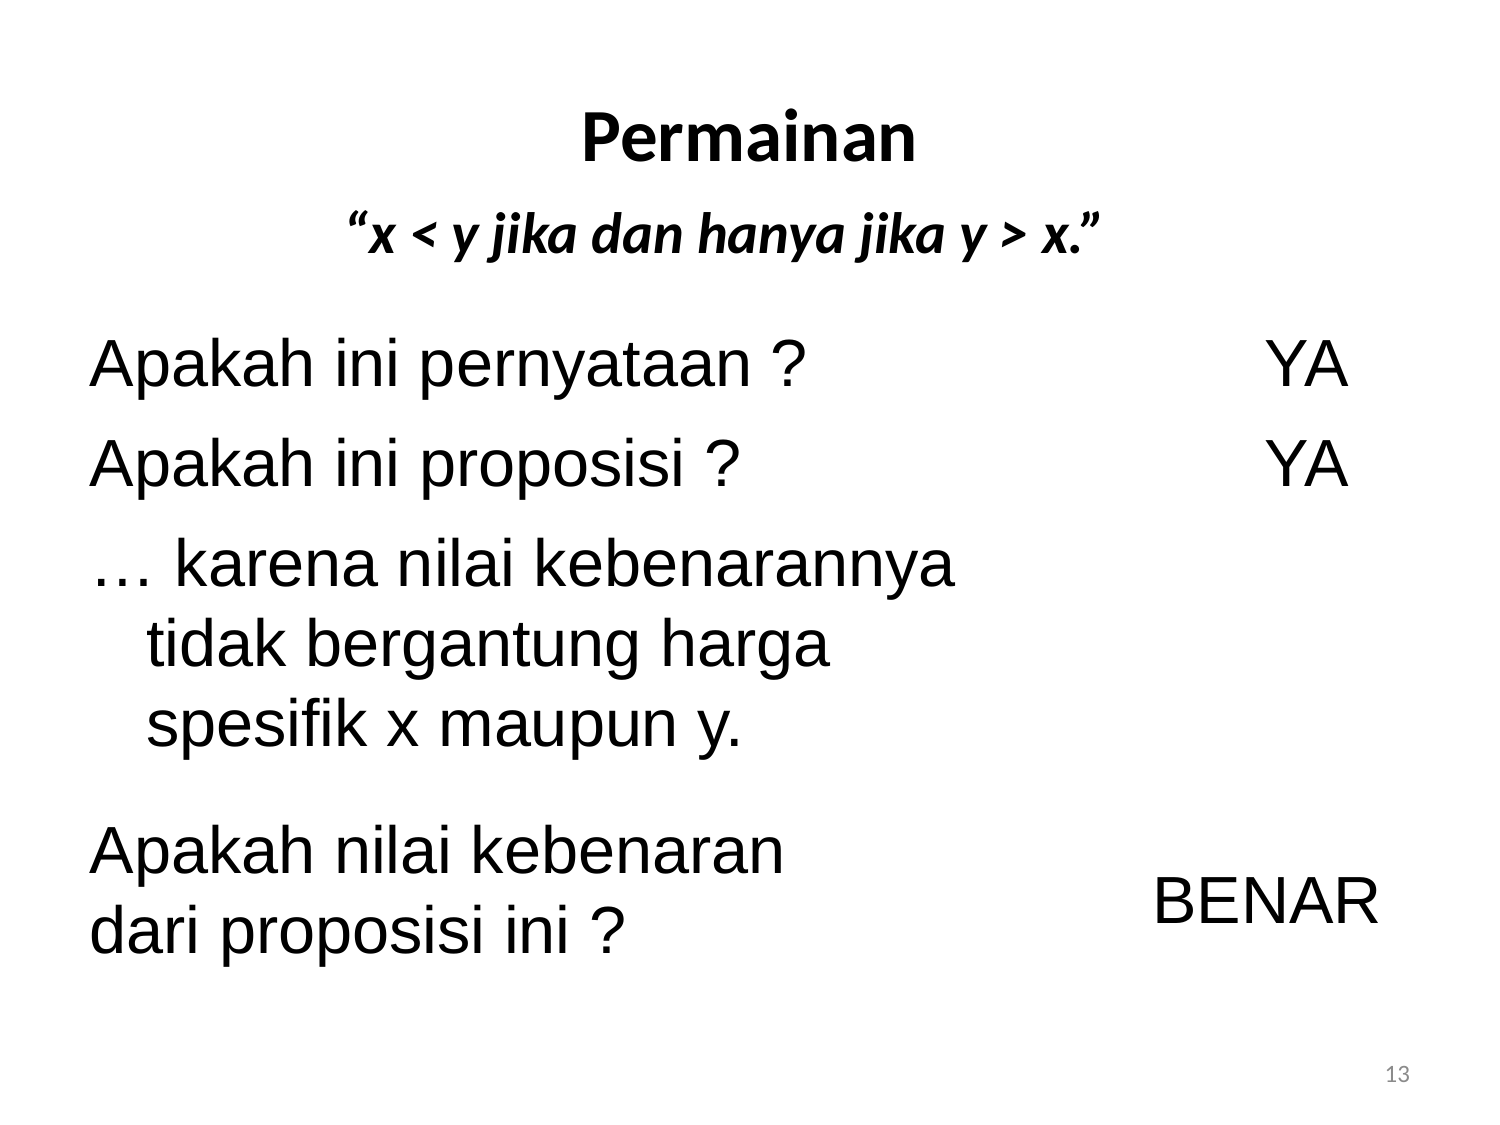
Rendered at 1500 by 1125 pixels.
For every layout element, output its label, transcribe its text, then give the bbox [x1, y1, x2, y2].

list “x < y jika dan hanya jika y > x.” [50, 187, 1400, 313]
text_box Apakah ini proposisi ? [74, 412, 1200, 525]
text_box … karena nilai kebenarannya tidak bergantung harga spesifik x maupun y. [74, 512, 988, 750]
text_box YA [1250, 312, 1438, 412]
text_box BENAR [1137, 849, 1425, 963]
title Permainan [112, 37, 1388, 225]
text_box Apakah ini pernyataan ? [75, 312, 1175, 412]
text_box YA [1250, 412, 1438, 525]
text_box Apakah nilai kebenaran dari proposisi ini ? [75, 799, 863, 1013]
slide_number 13 [1074, 1042, 1425, 1103]
